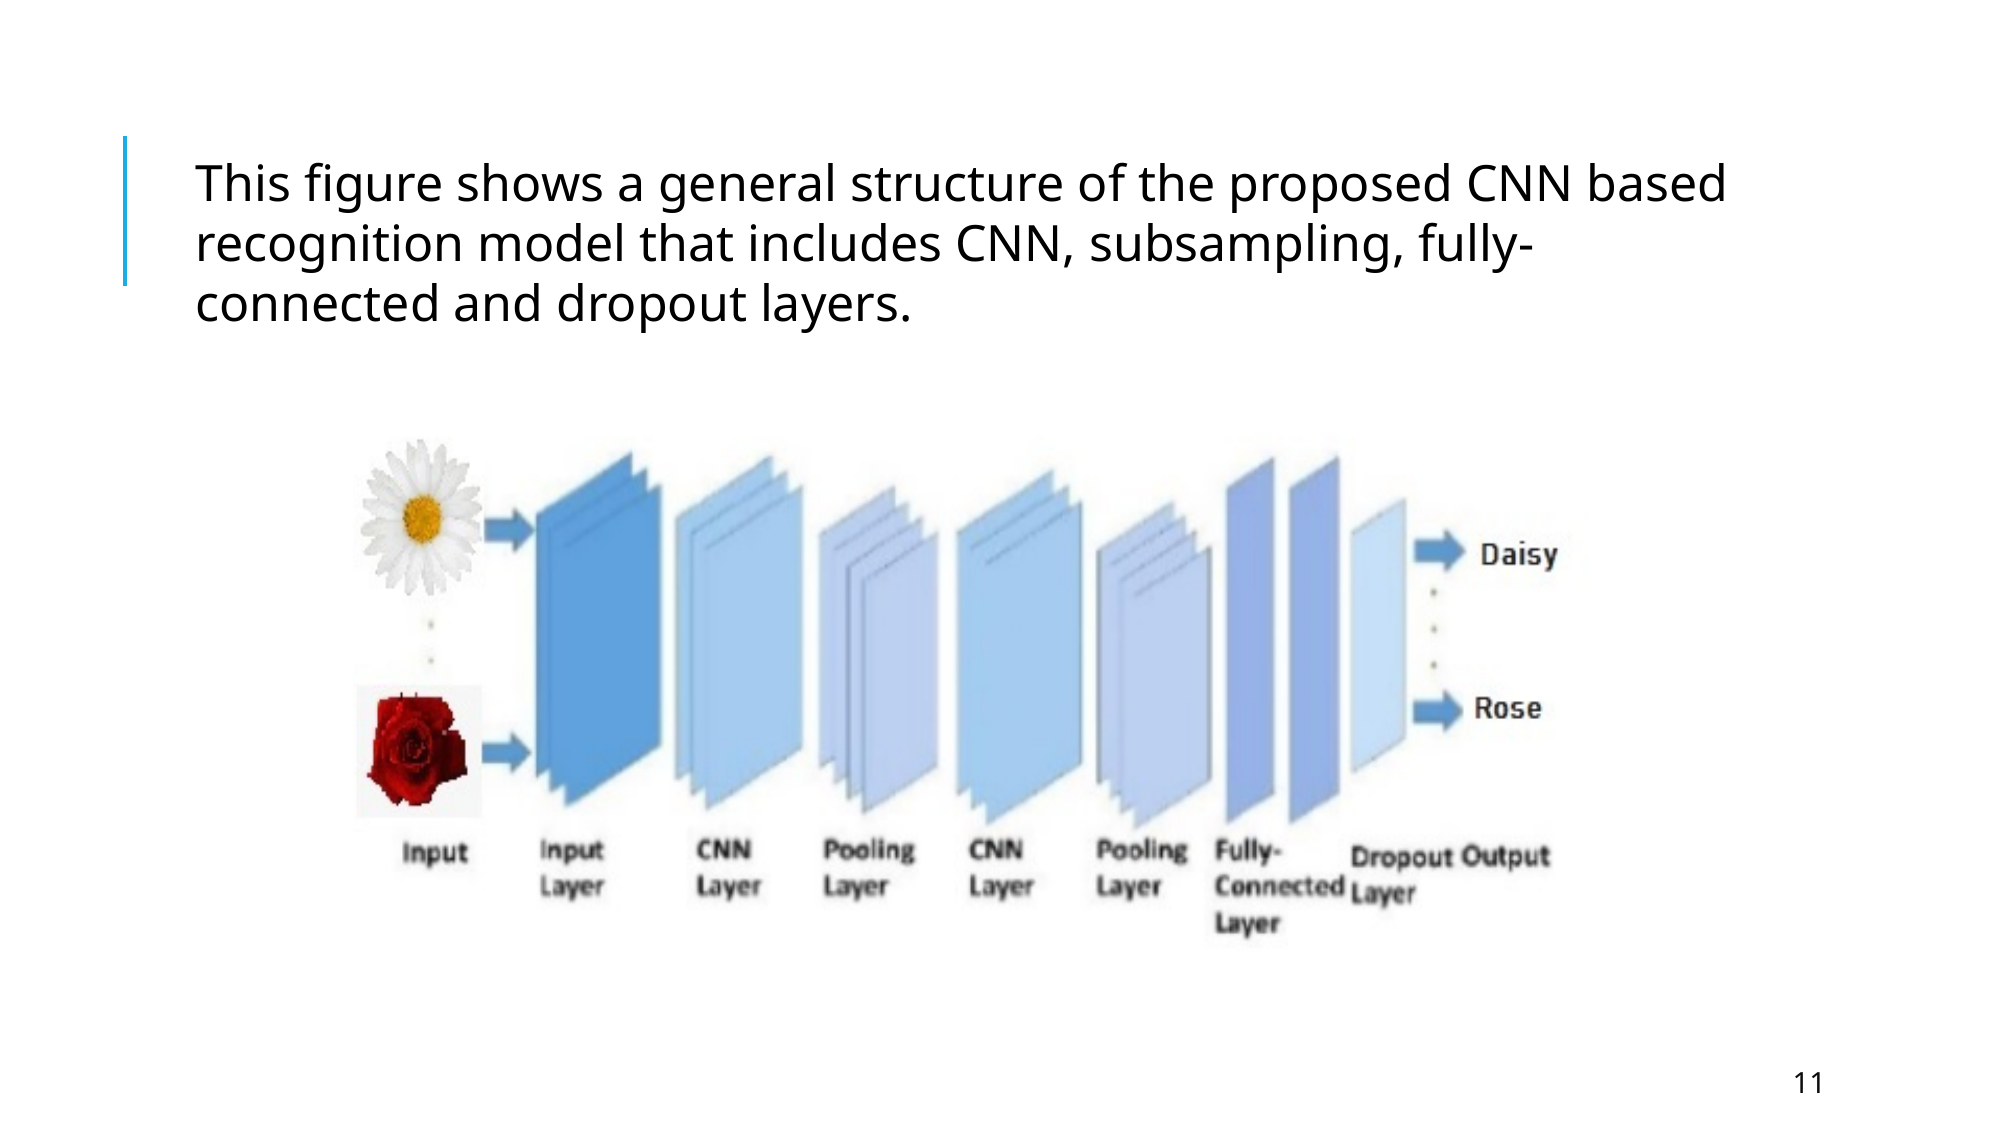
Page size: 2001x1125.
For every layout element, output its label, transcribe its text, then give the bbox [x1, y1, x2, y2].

text_box This figure shows a general structure of the proposed CNN based recognition model that includes CNN, subsampling, fully-connected and dropout layers. [180, 144, 1762, 339]
slide_number 11 [1777, 1061, 1938, 1107]
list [353, 400, 1633, 954]
